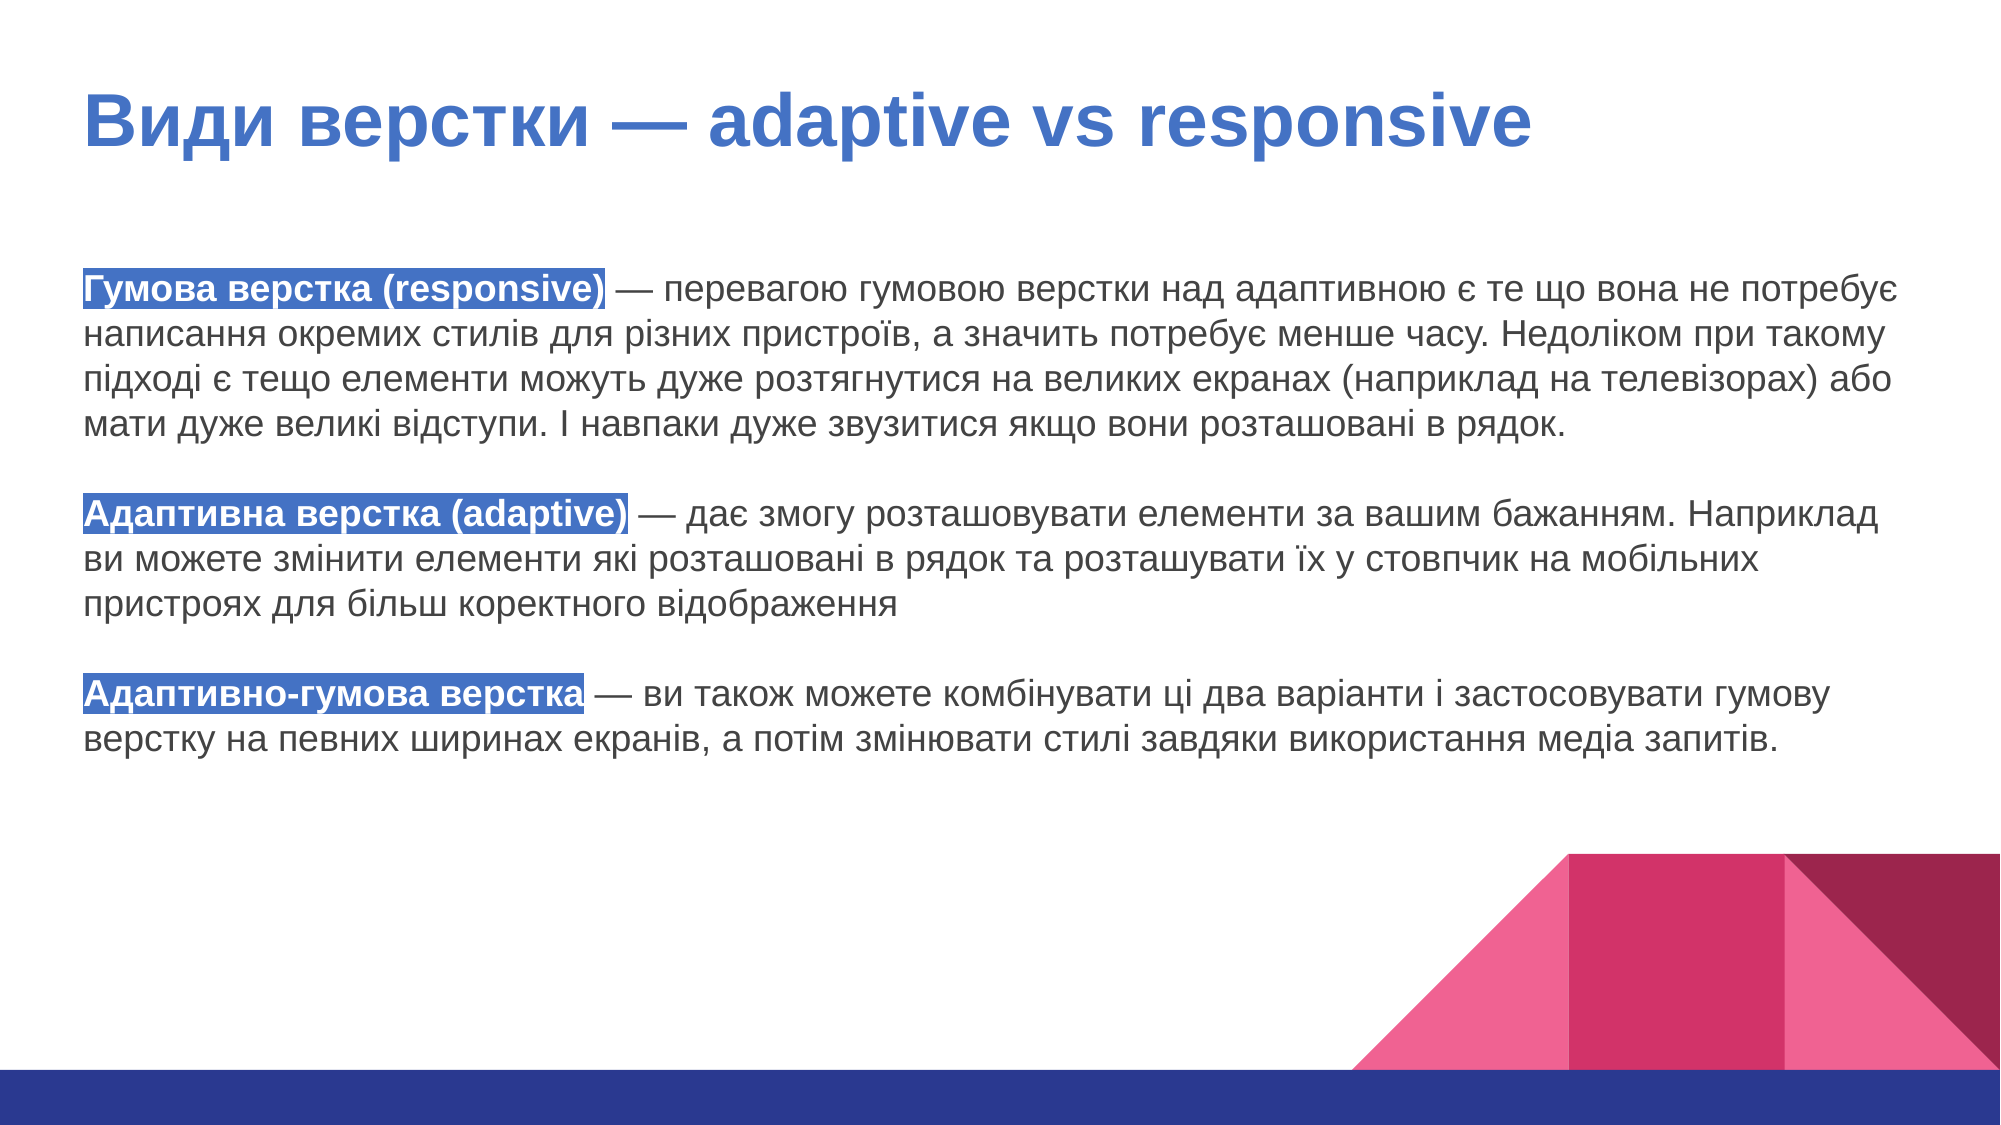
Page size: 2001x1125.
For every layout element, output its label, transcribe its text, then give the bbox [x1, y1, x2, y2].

title Види верстки — adaptive vs responsive [68, 55, 1932, 189]
text_box Гумова верстка (responsive) — перевагою гумовою верстки над адаптивною є те що вона не потребує написання окремих стилів для різних пристроїв, а значить потребує менше часу. Недоліком при такому підході є тещо елементи можуть дуже розтягнутися на великих екранах (наприклад на телевізорах) або мати дуже великі відступи. І навпаки дуже звузитися якщо вони розташовані в рядок. Адаптивна верстка (adaptive) — дає змогу розташовувати елементи за вашим бажанням. Наприклад ви можете змінити елементи які розташовані в рядок та розташувати їх у стовпчик на мобільних пристроях для більш коректного відображення Адаптивно-гумова верстка — ви також можете комбінувати ці два варіанти і застосовувати гумову верстку на певних ширинах екранів, а потім змінювати стилі завдяки використання медіа запитів. [68, 256, 1932, 767]
